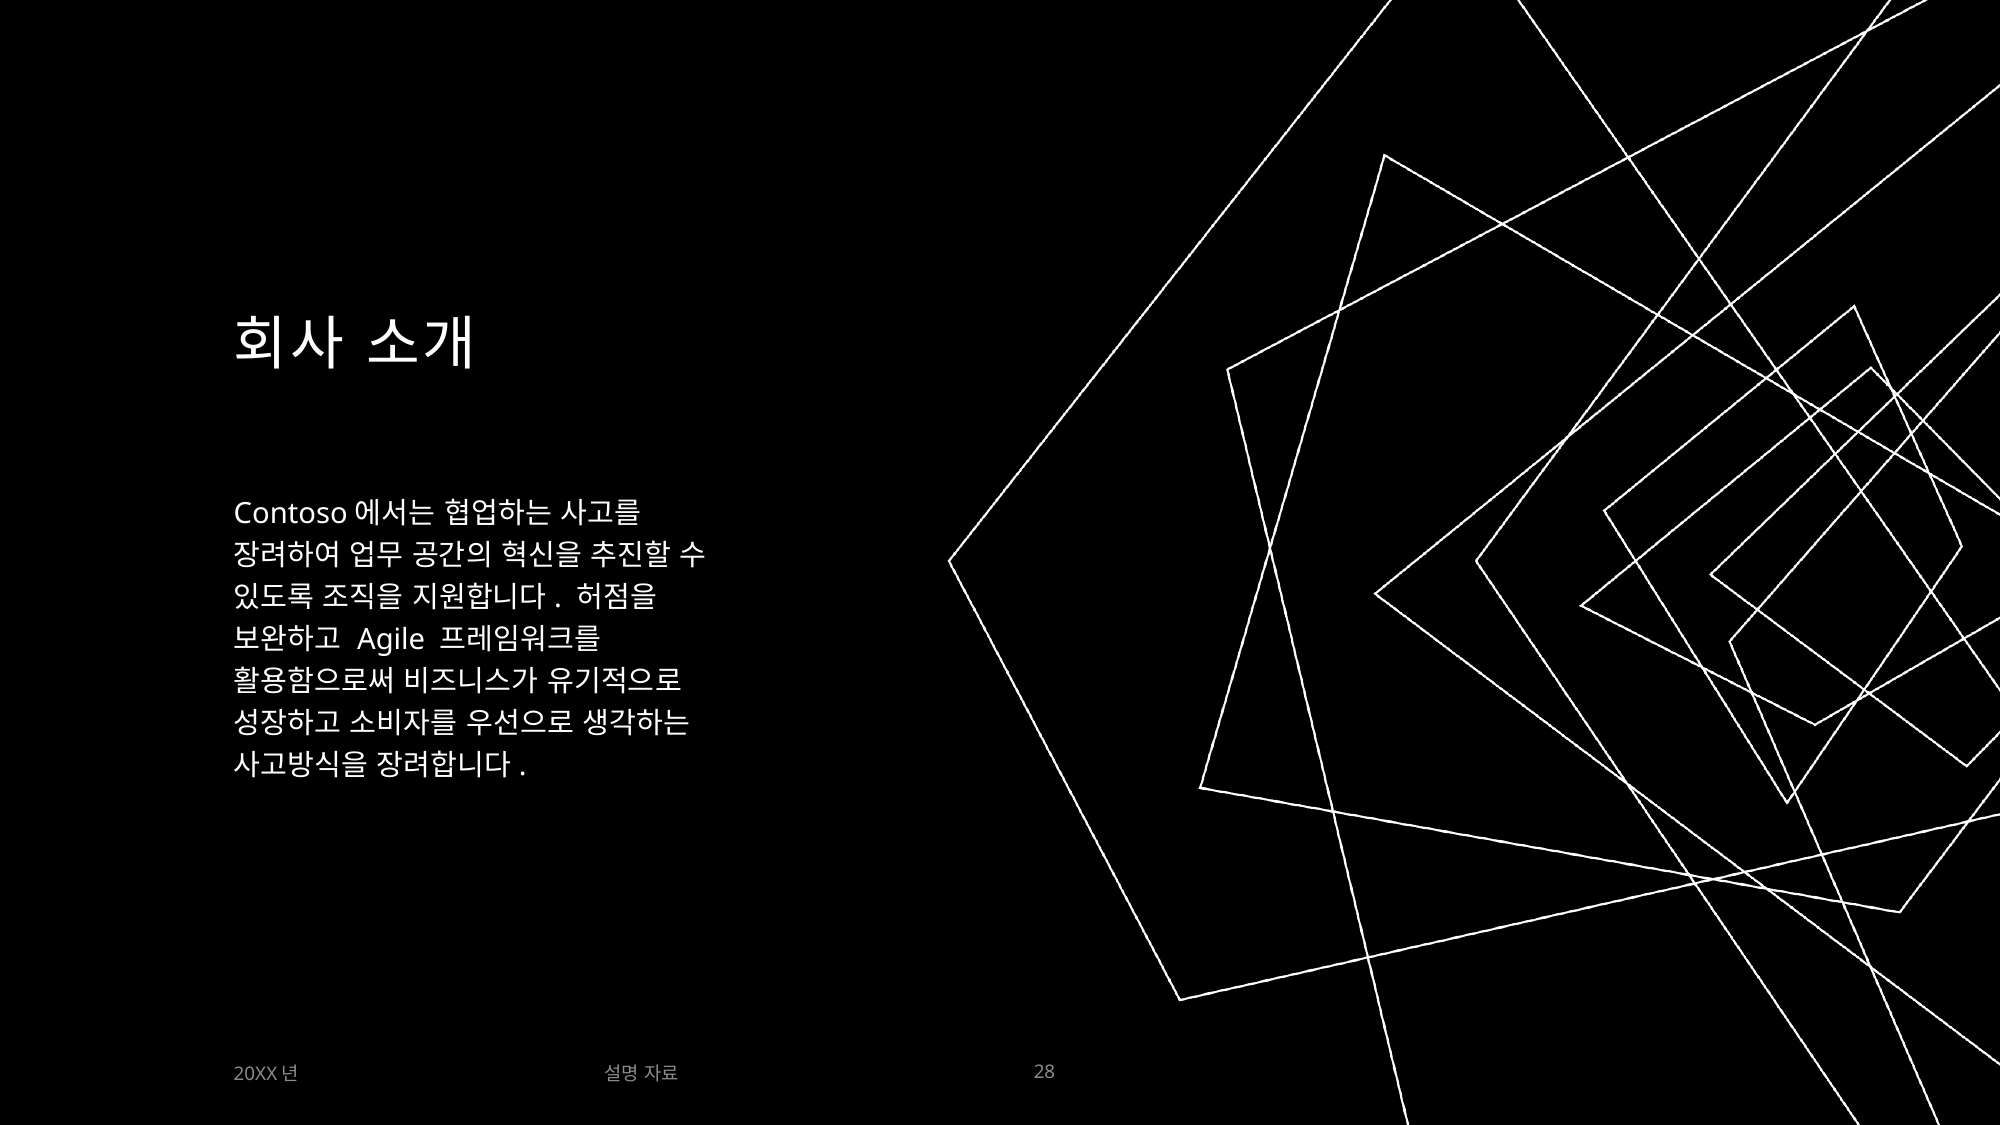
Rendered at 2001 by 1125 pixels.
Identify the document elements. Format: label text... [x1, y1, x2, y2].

title 회사 소개 [218, 167, 740, 385]
footer 설명 자료 [437, 1042, 846, 1103]
slide_number 20XX년 [218, 1042, 381, 1103]
list Contoso에서는 협업하는 사고를 장려하여 업무 공간의 혁신을 추진할 수 있도록 조직을 지원합니다. 허점을 보완하고 Agile 프레임워크를 활용함으로써 비즈니스가 유기적으로 성장하고 소비자를 우선으로 생각하는 사고방식을 장려합니다. [218, 479, 740, 893]
picture [900, 0, 2000, 1125]
slide_number 28 [908, 1042, 1071, 1103]
